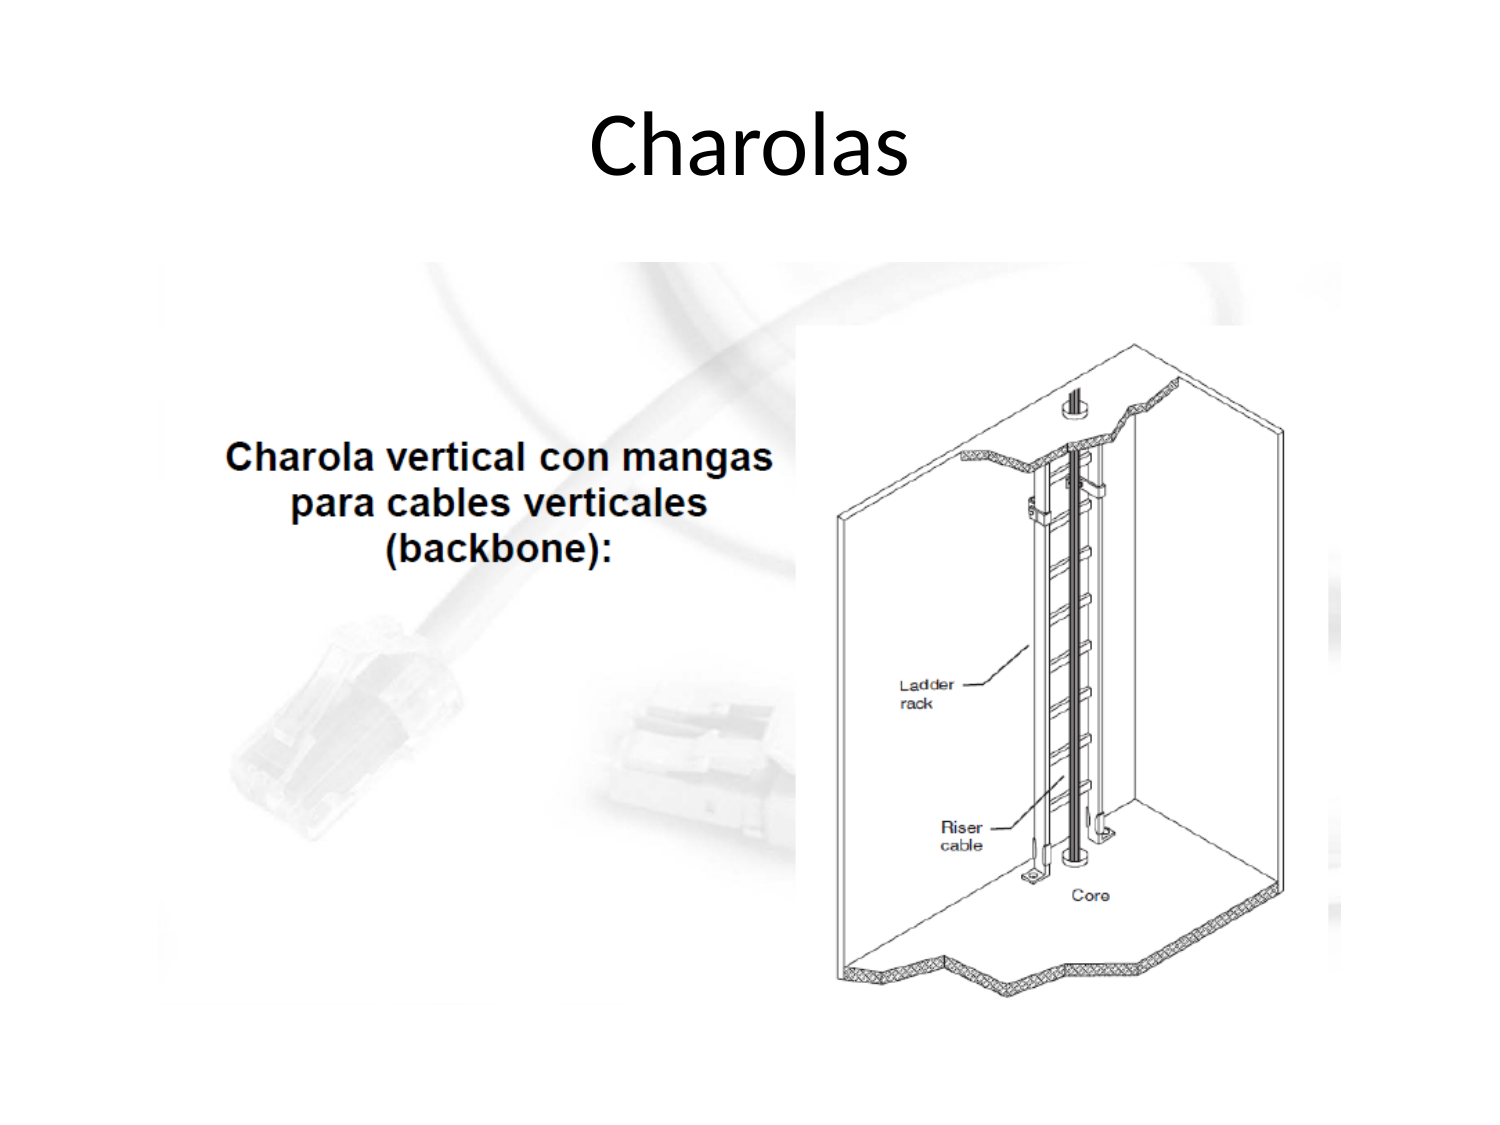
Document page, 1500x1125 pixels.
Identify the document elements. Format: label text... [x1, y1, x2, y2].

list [158, 262, 1342, 1006]
title Charolas [75, 45, 1425, 233]
